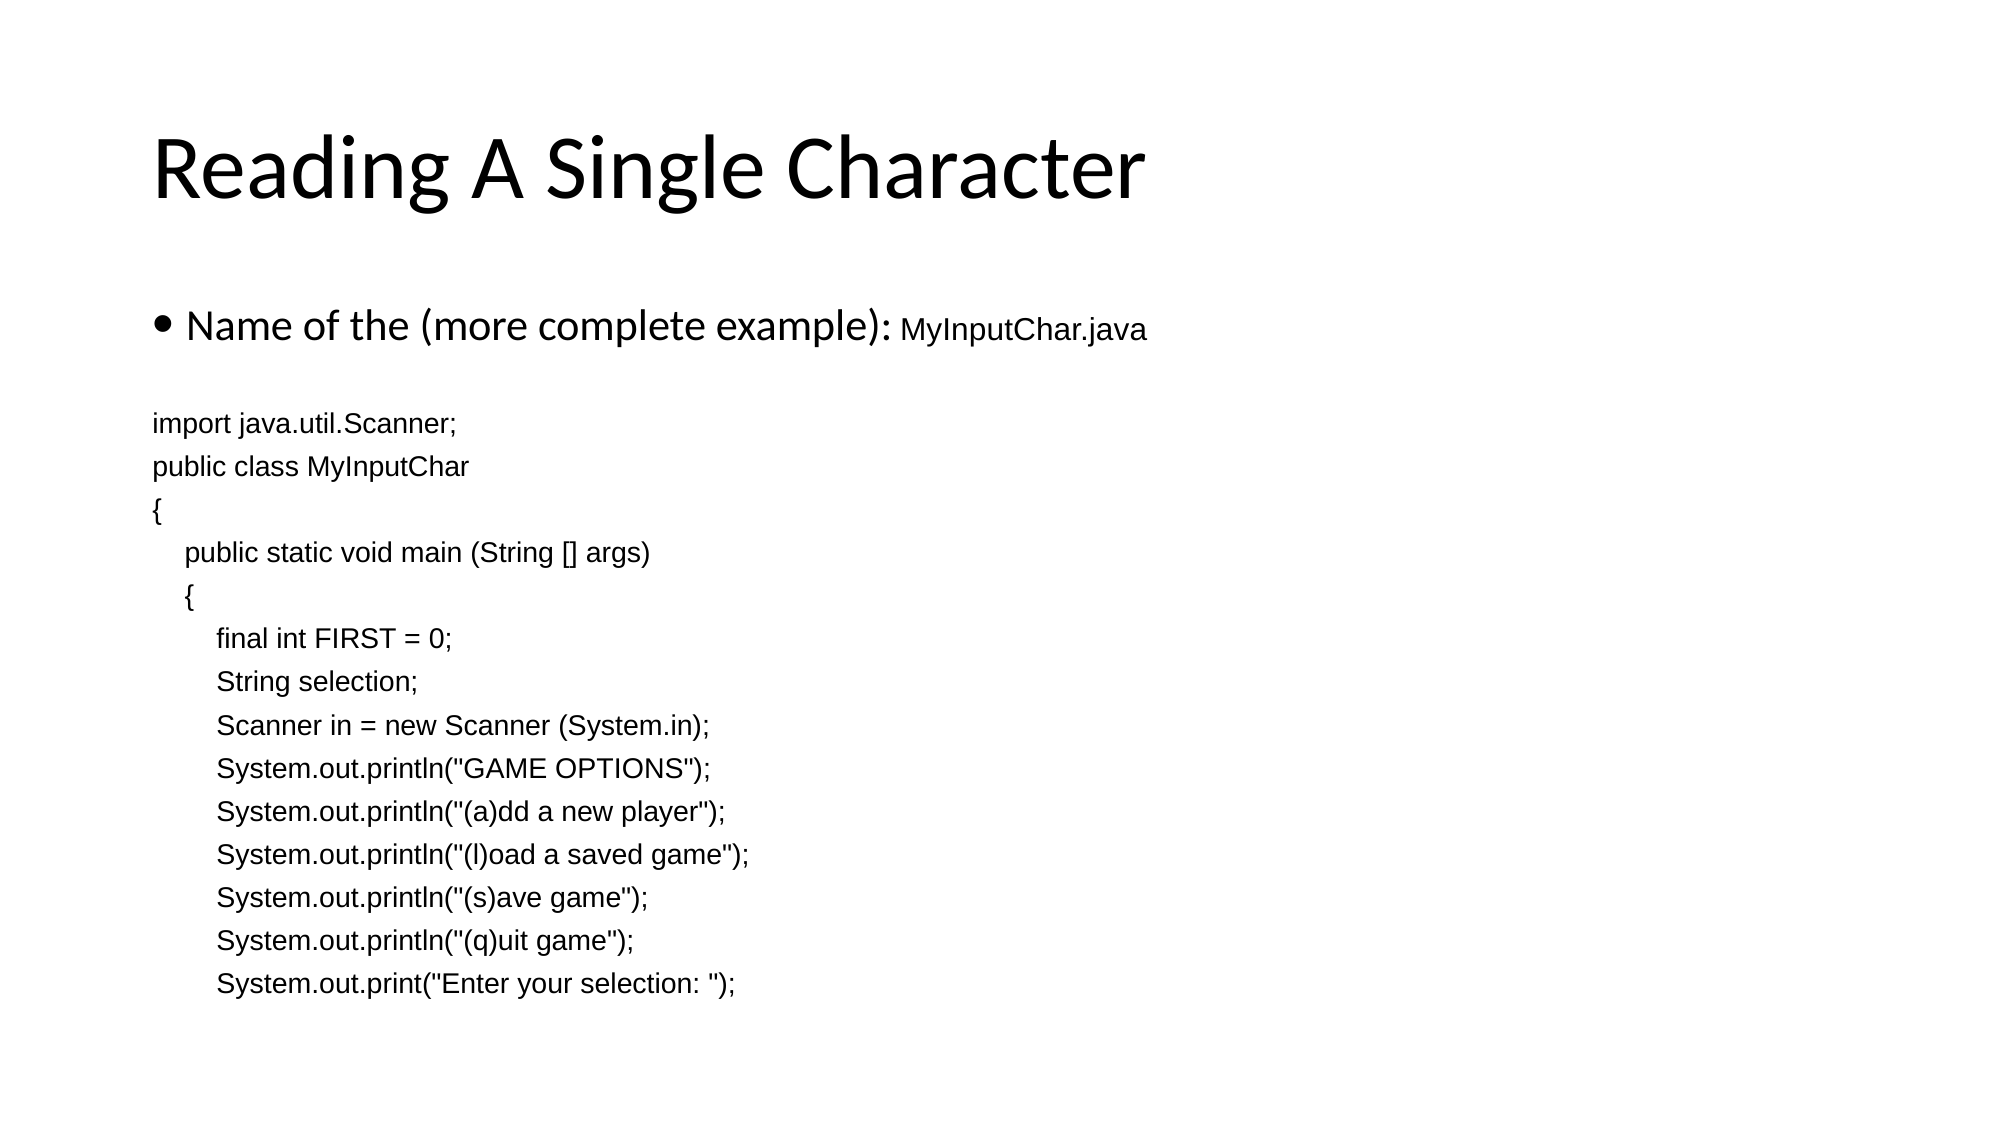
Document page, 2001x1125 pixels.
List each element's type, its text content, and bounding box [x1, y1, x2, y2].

list Name of the (more complete example): MyInputChar.java import java.util.Scanner; public class MyInputChar { public static void main (String [] args) { final int FIRST = 0; String selection; Scanner in = new Scanner (System.in); System.out.println("GAME OPTIONS"); System.out.println("(a)dd a new player"); System.out.println("(l)oad a saved game"); System.out.println("(s)ave game"); System.out.println("(q)uit game"); System.out.print("Enter your selection: "); [137, 299, 1863, 1014]
title Reading A Single Character [137, 59, 1863, 278]
